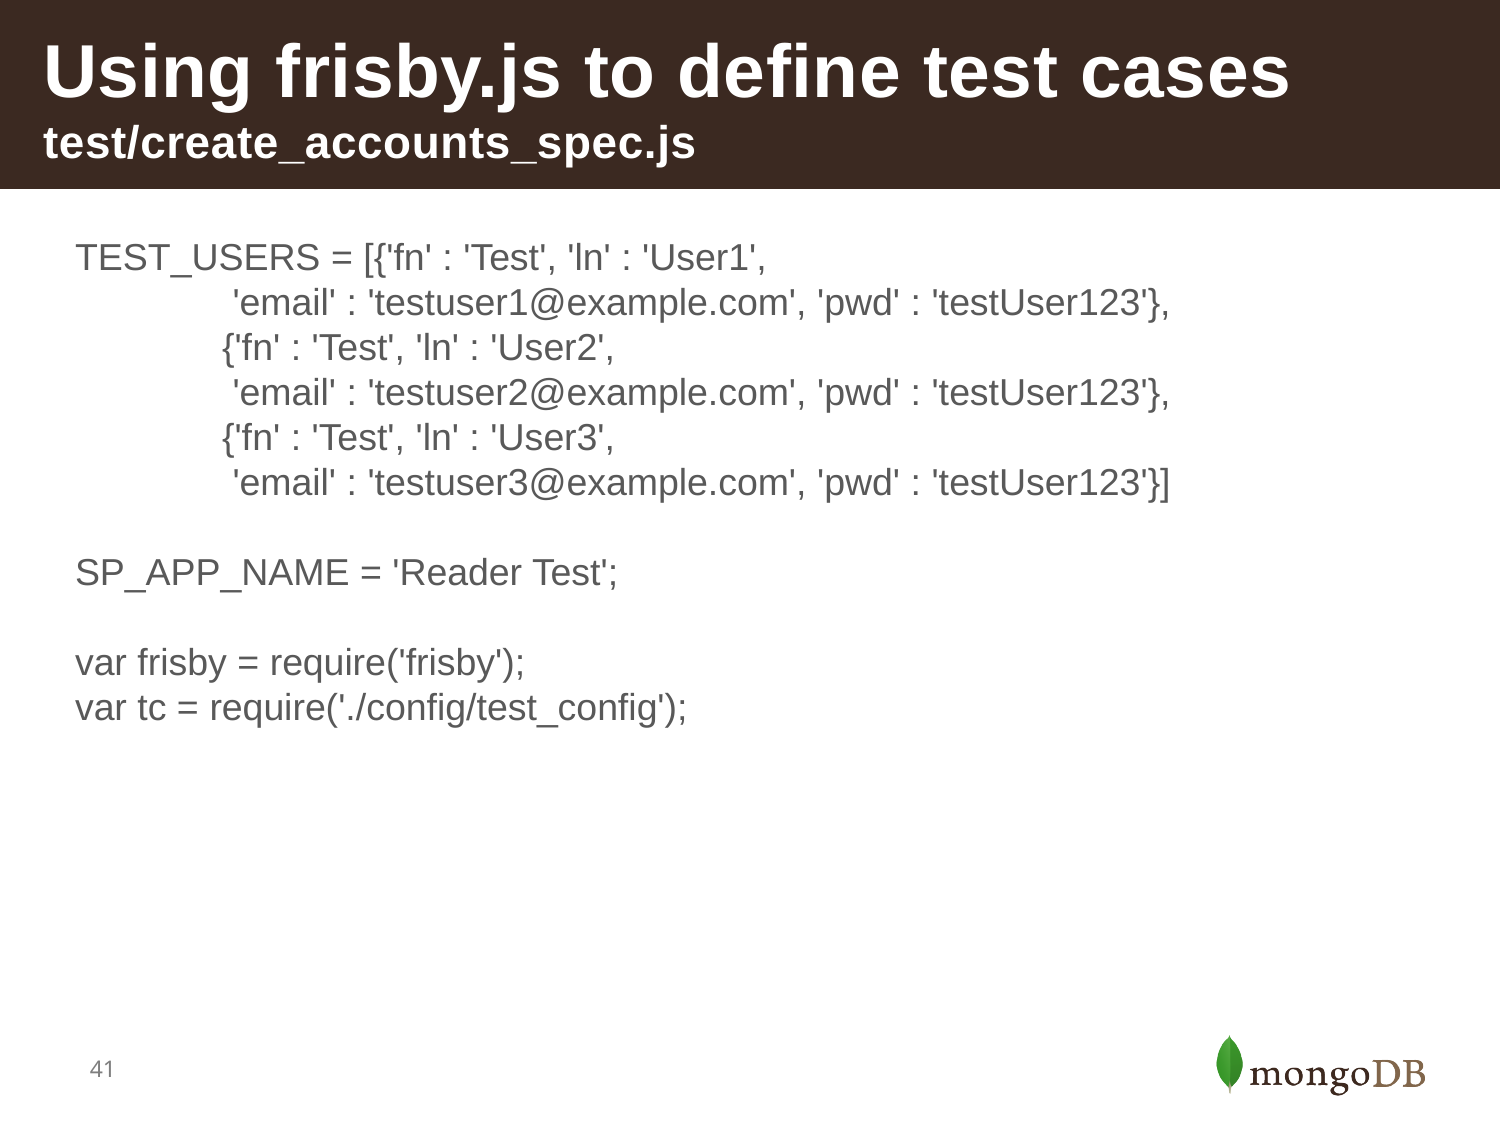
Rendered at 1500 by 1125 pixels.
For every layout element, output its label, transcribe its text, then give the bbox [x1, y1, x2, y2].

title Using frisby.js to define test cases test/create_accounts_spec.js [43, 1, 1425, 189]
list TEST_USERS = [{'fn' : 'Test', 'ln' : 'User1', 'email' : 'testuser1@example.com', 'pwd' : 'testUser123'}, {'fn' : 'Test', 'ln' : 'User2', 'email' : 'testuser2@example.com', 'pwd' : 'testUser123'}, {'fn' : 'Test', 'ln' : 'User3', 'email' : 'testuser3@example.com', 'pwd' : 'testUser123'}] SP_APP_NAME = 'Reader Test'; var frisby = require('frisby'); var tc = require('./config/test_config'); [75, 233, 1425, 1037]
picture [1216, 1037, 1425, 1096]
